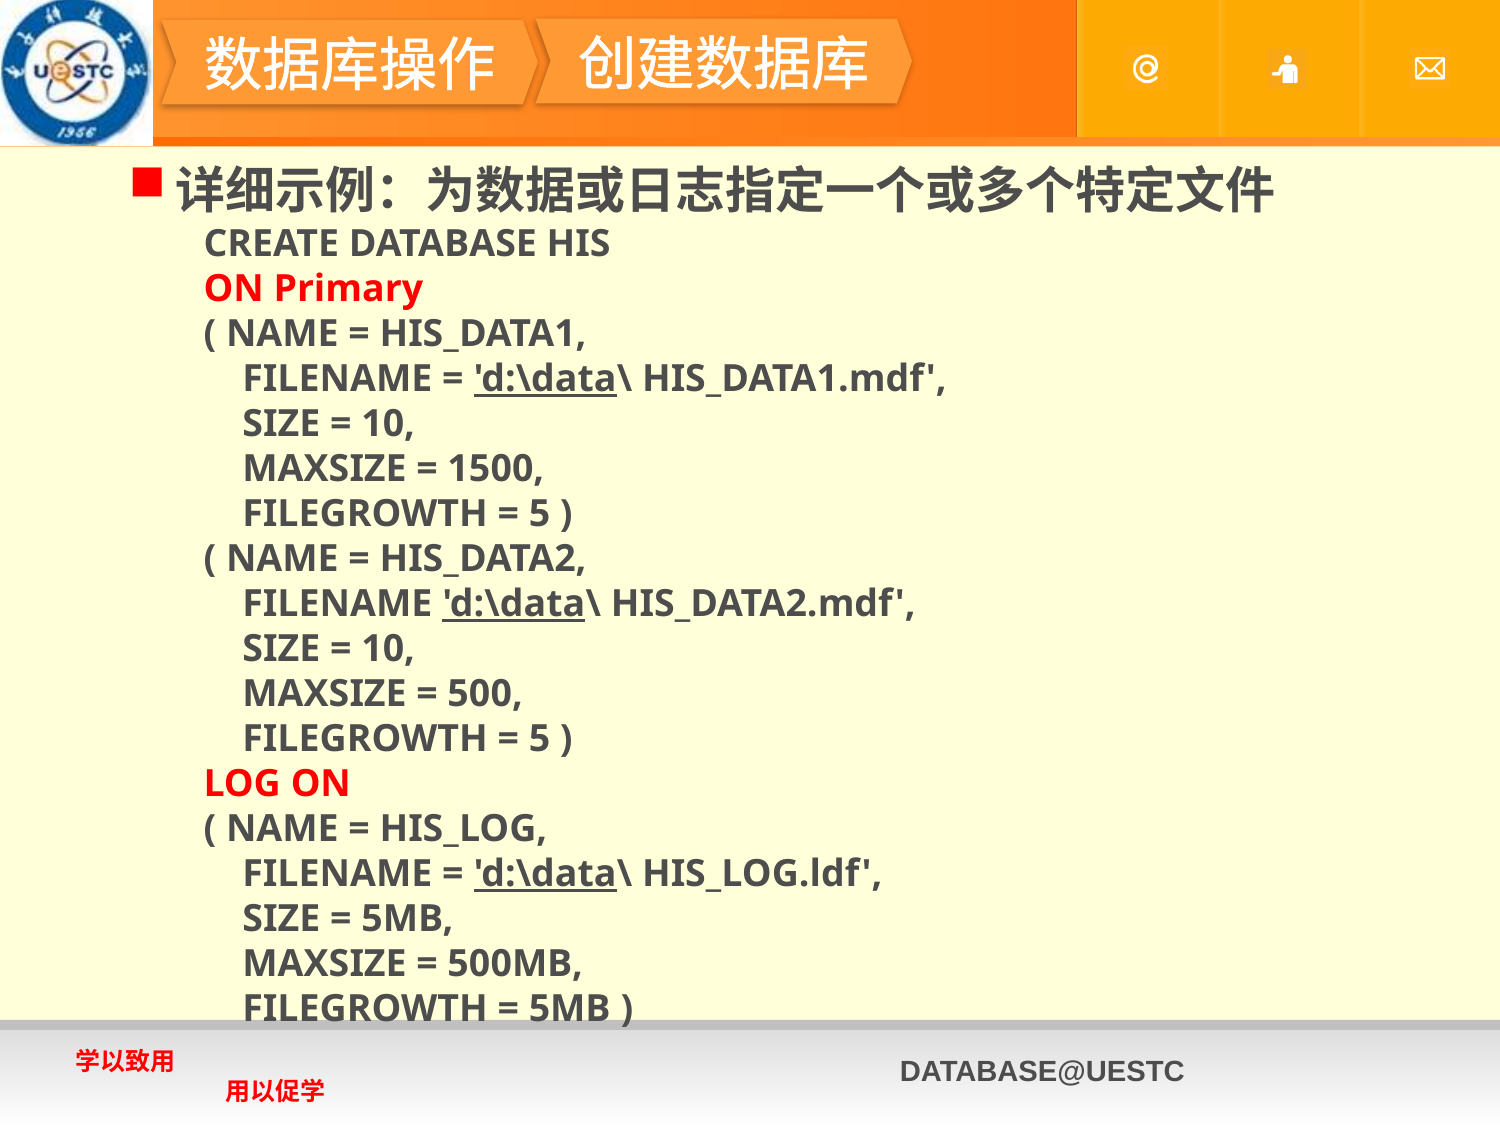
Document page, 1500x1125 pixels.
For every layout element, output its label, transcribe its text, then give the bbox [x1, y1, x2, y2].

text_box 数据库操作 [161, 19, 538, 105]
list 详细示例：为数据或日志指定一个或多个特定文件 CREATE DATABASE HIS ON Primary ( NAME = HIS_DATA1, FILENAME = 'd:\data\ HIS_DATA1.mdf', SIZE = 10, MAXSIZE = 1500, FILEGROWTH = 5 ) ( NAME = HIS_DATA2, FILENAME 'd:\data\ HIS_DATA2.mdf', SIZE = 10, MAXSIZE = 500, FILEGROWTH = 5 ) LOG ON ( NAME = HIS_LOG, FILENAME = 'd:\data\ HIS_LOG.ldf', SIZE = 5MB, MAXSIZE = 500MB, FILEGROWTH = 5MB ) [38, 151, 1441, 1014]
picture [0, 0, 153, 146]
picture [1425, 48, 1450, 89]
title [155, 0, 1425, 140]
text_box 创建数据库 [535, 18, 913, 104]
